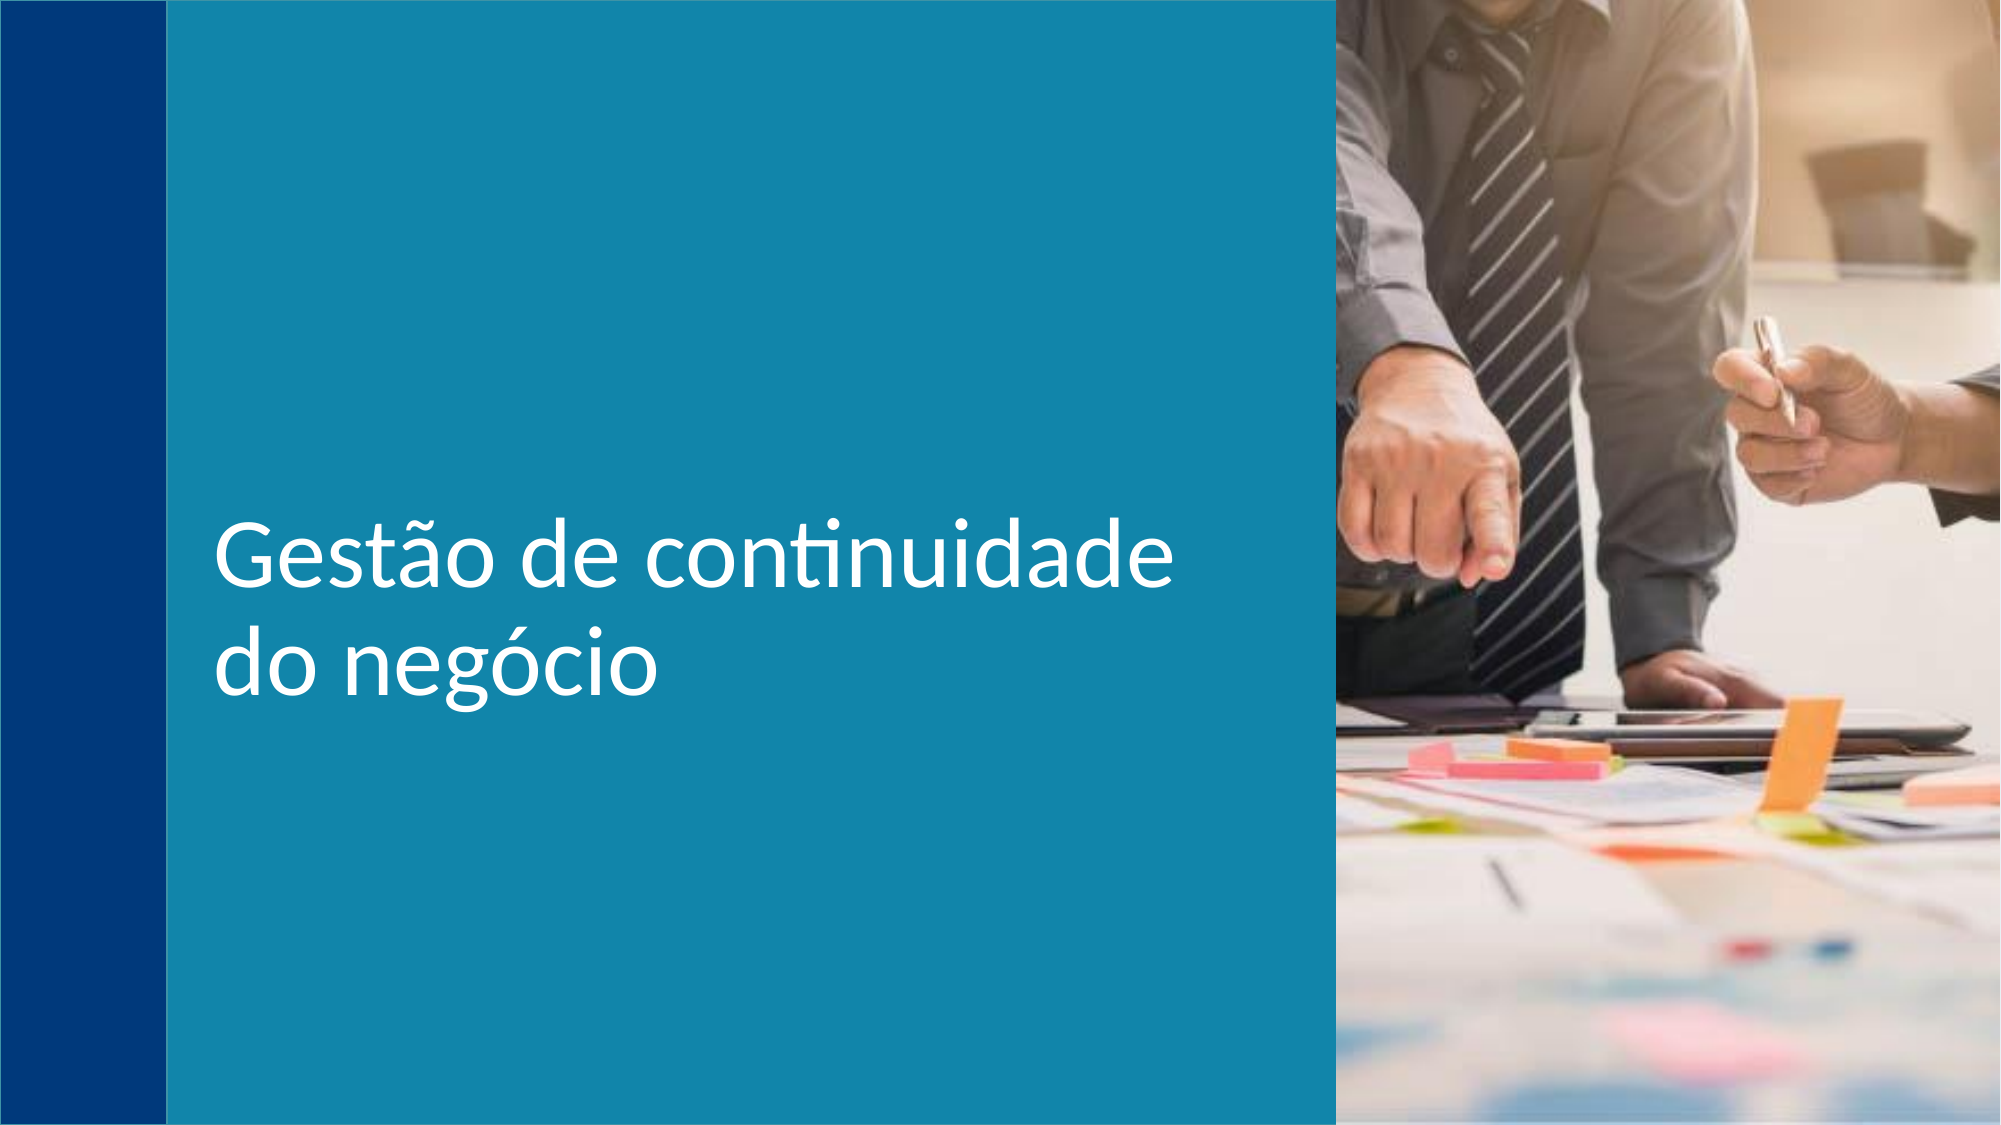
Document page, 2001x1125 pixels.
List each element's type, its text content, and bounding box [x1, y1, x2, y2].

list Gestão de continuidade do negócio [198, 542, 1223, 676]
picture [1336, 0, 2000, 1125]
